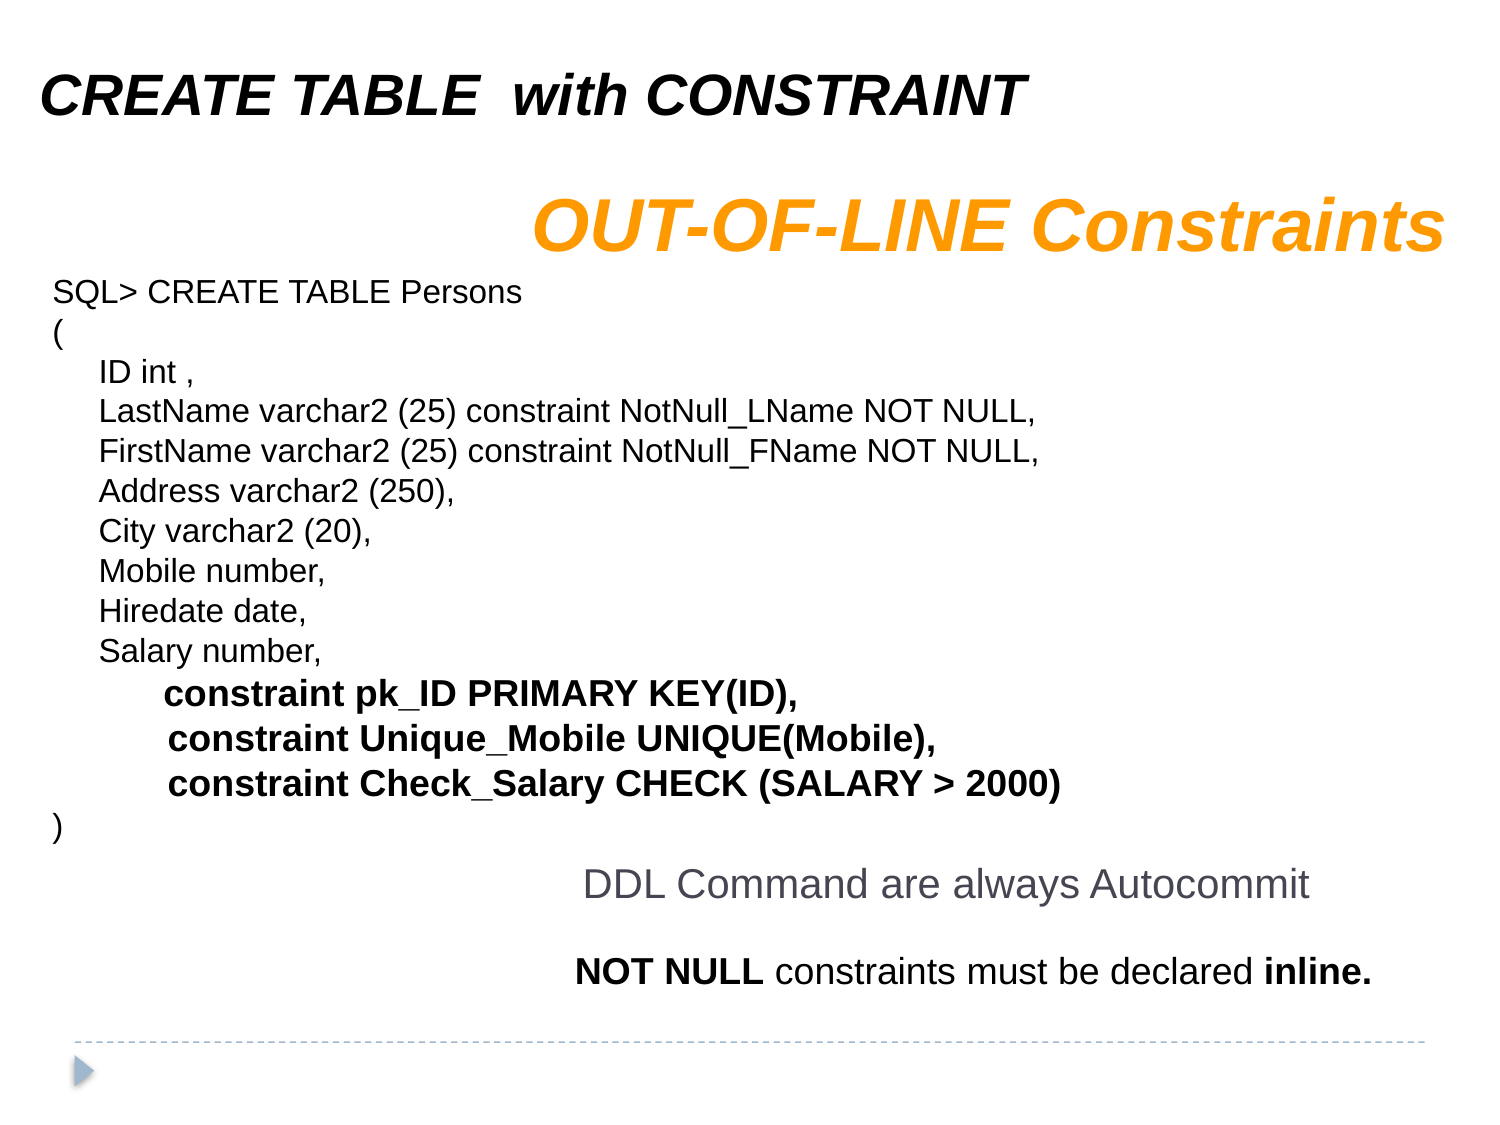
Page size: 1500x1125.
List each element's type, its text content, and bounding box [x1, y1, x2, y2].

text_box SQL> CREATE TABLE Persons ( ID int , LastName varchar2 (25) constraint NotNull_LName NOT NULL, FirstName varchar2 (25) constraint NotNull_FName NOT NULL, Address varchar2 (250), City varchar2 (20), Mobile number, Hiredate date, Salary number, constraint pk_ID PRIMARY KEY(ID), constraint Unique_Mobile UNIQUE(Mobile), constraint Check_Salary CHECK (SALARY > 2000) ) [37, 274, 1425, 825]
text_box OUT-OF-LINE Constraints [37, 168, 1463, 274]
text_box NOT NULL constraints must be declared inline. [62, 939, 1388, 1000]
text_box DDL Command are always Autocommit [199, 849, 1325, 938]
text_box CREATE TABLE with CONSTRAINT [24, 50, 1413, 135]
